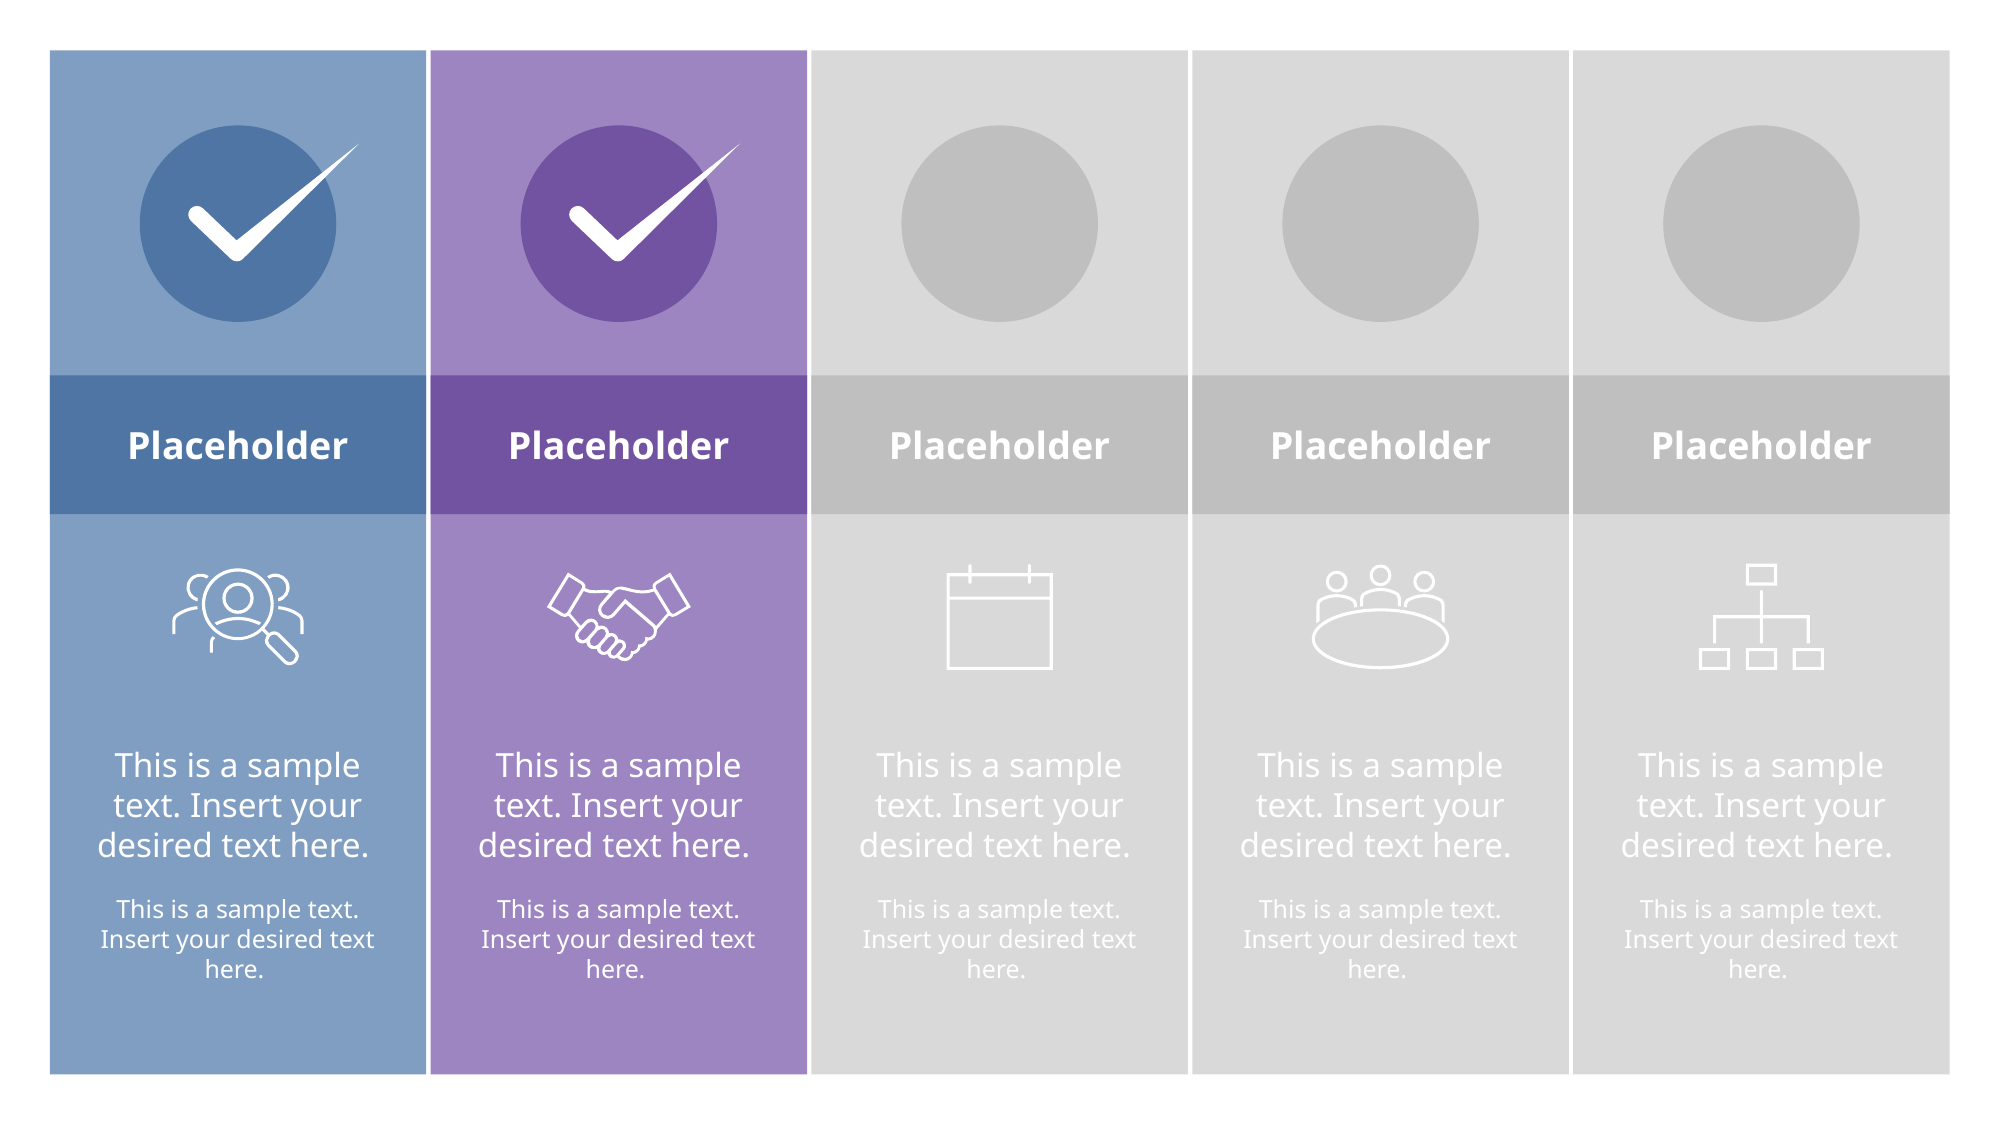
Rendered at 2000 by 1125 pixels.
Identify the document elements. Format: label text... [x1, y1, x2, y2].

text_box [546, 572, 691, 662]
text_box [186, 142, 361, 264]
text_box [1698, 563, 1825, 671]
text_box [809, 516, 1190, 1076]
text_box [172, 568, 304, 666]
text_box [1190, 516, 1571, 1076]
text_box [48, 48, 428, 373]
text_box Placeholder [461, 398, 776, 491]
text_box [1190, 373, 1571, 516]
text_box [567, 142, 742, 264]
text_box [1571, 48, 1952, 373]
text_box [137, 123, 339, 325]
text_box [518, 123, 720, 325]
text_box [429, 373, 809, 516]
text_box Placeholder [1223, 398, 1538, 491]
text_box Placeholder [1604, 398, 1919, 491]
text_box Placeholder [81, 398, 395, 491]
text_box This is a sample text. Insert your desired text here. This is a sample text. Insert your desired text here. [1602, 743, 1921, 1023]
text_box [1311, 564, 1450, 670]
text_box [1661, 123, 1862, 325]
text_box [899, 123, 1101, 325]
text_box [48, 373, 428, 516]
text_box [809, 48, 1190, 373]
text_box [1571, 516, 1952, 1076]
text_box [1190, 48, 1571, 373]
text_box Placeholder [842, 398, 1157, 491]
text_box [946, 563, 1053, 670]
text_box This is a sample text. Insert your desired text here. This is a sample text. Insert your desired text here. [840, 743, 1159, 1023]
text_box [429, 516, 809, 1076]
text_box [809, 373, 1190, 516]
text_box [429, 48, 809, 373]
text_box This is a sample text. Insert your desired text here. This is a sample text. Insert your desired text here. [1221, 743, 1540, 1023]
text_box This is a sample text. Insert your desired text here. This is a sample text. Insert your desired text here. [459, 743, 778, 1023]
text_box [1571, 373, 1952, 516]
text_box [48, 516, 428, 1076]
text_box This is a sample text. Insert your desired text here. This is a sample text. Insert your desired text here. [78, 743, 397, 1023]
text_box [1280, 123, 1481, 325]
